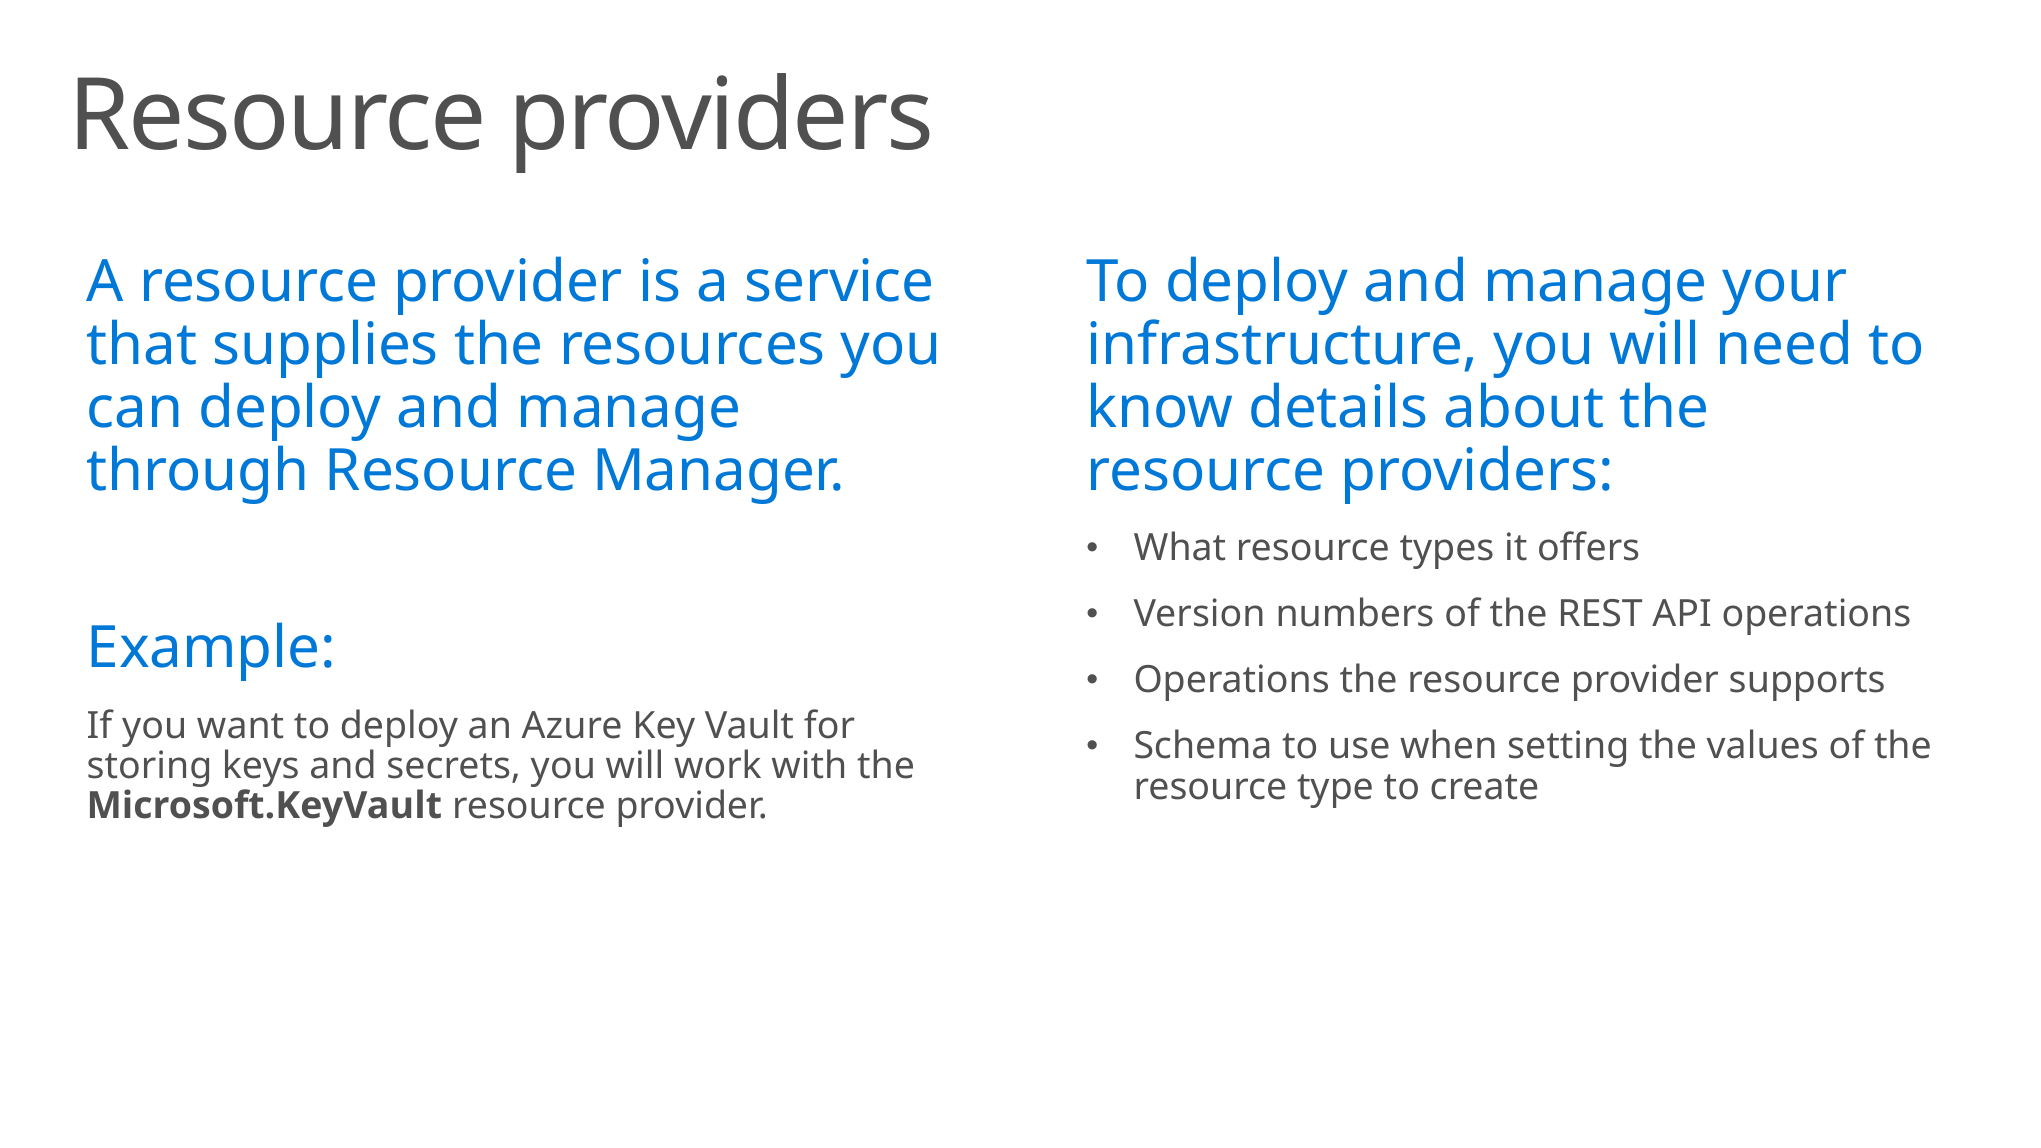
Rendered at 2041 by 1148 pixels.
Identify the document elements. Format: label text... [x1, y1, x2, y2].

list To deploy and manage your infrastructure, you will need to know details about the resource providers: What resource types it offers Version numbers of the REST API operations Operations the resource provider supports Schema to use when setting the values of the resource type to create [1062, 236, 1983, 827]
title Resource providers [45, 48, 1996, 199]
list A resource provider is a service that supplies the resources you can deploy and manage through Resource Manager. Example: If you want to deploy an Azure Key Vault for storing keys and secrets, you will work with the Microsoft.KeyVault resource provider. [62, 236, 983, 861]
